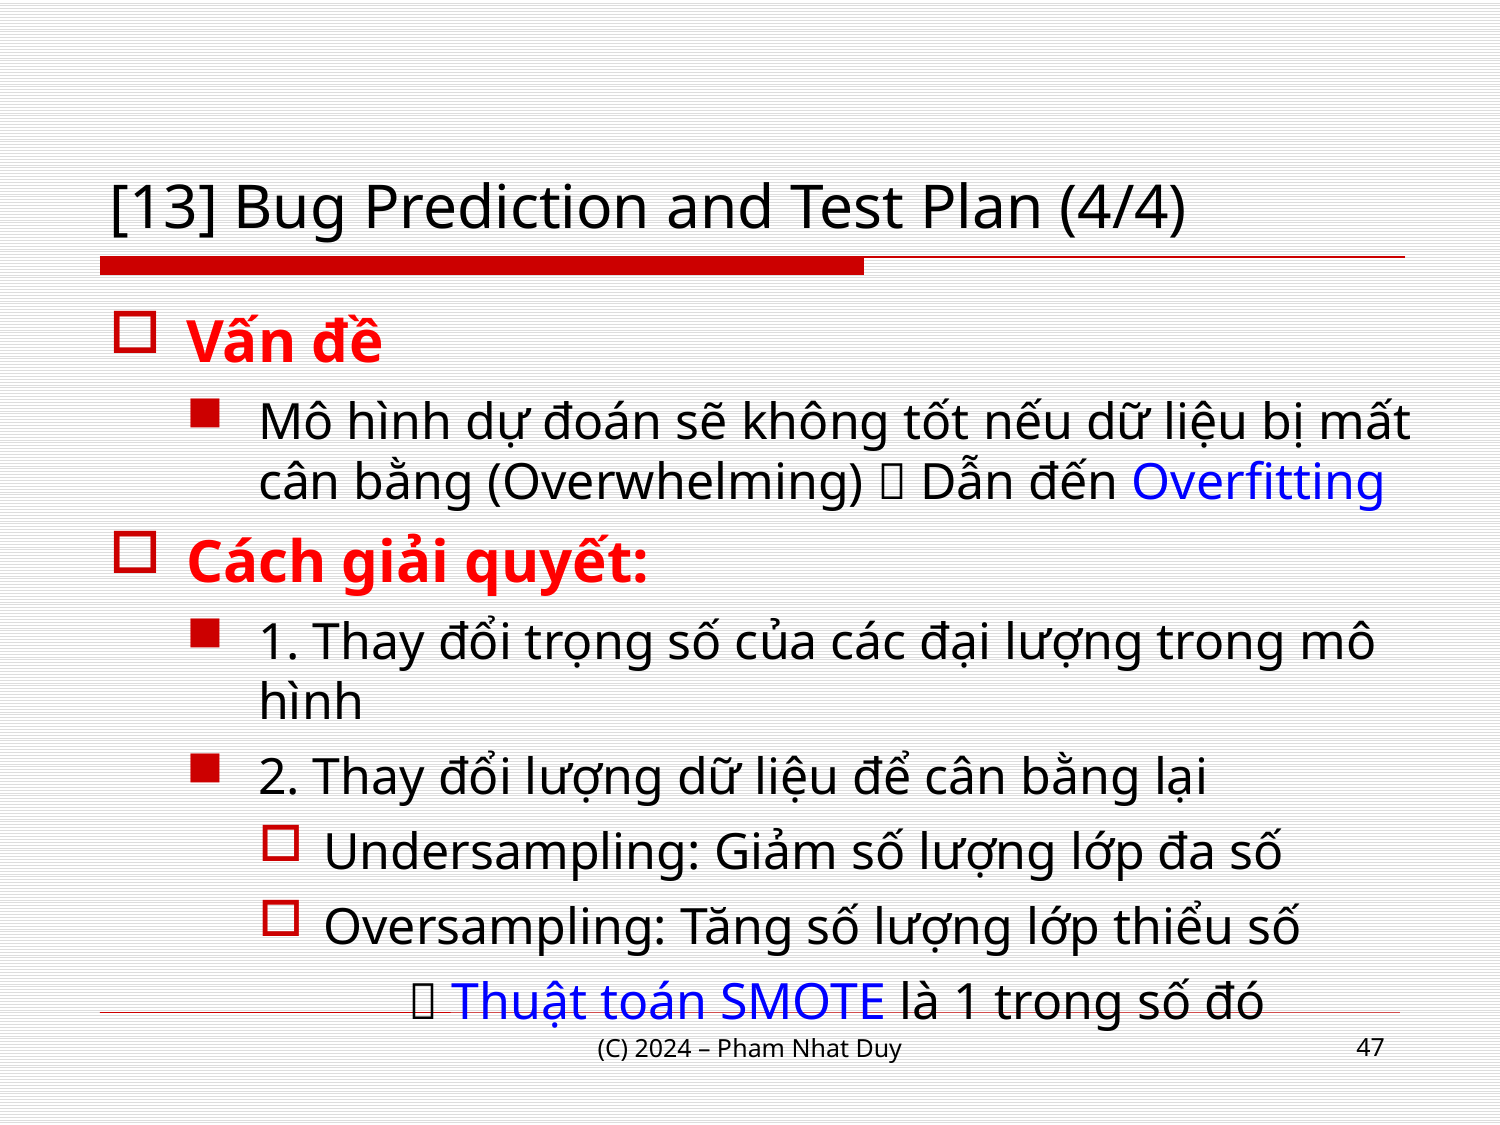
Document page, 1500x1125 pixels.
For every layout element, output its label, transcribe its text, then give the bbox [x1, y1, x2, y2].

title [13] Bug Prediction and Test Plan (4/4) [93, 49, 1476, 250]
list Vấn đề Mô hình dự đoán sẽ không tốt nếu dữ liệu bị mất cân bằng (Overwhelming)  Dẫn đến Overfitting Cách giải quyết: 1. Thay đổi trọng số của các đại lượng trong mô hình 2. Thay đổi lượng dữ liệu để cân bằng lại Undersampling: Giảm số lượng lớp đa số Oversampling: Tăng số lượng lớp thiểu số  Thuật toán SMOTE là 1 trong số đó [93, 296, 1500, 1051]
slide_number 47 [1074, 1024, 1401, 1103]
footer (C) 2024 – Pham Nhat Duy [362, 1024, 1138, 1101]
